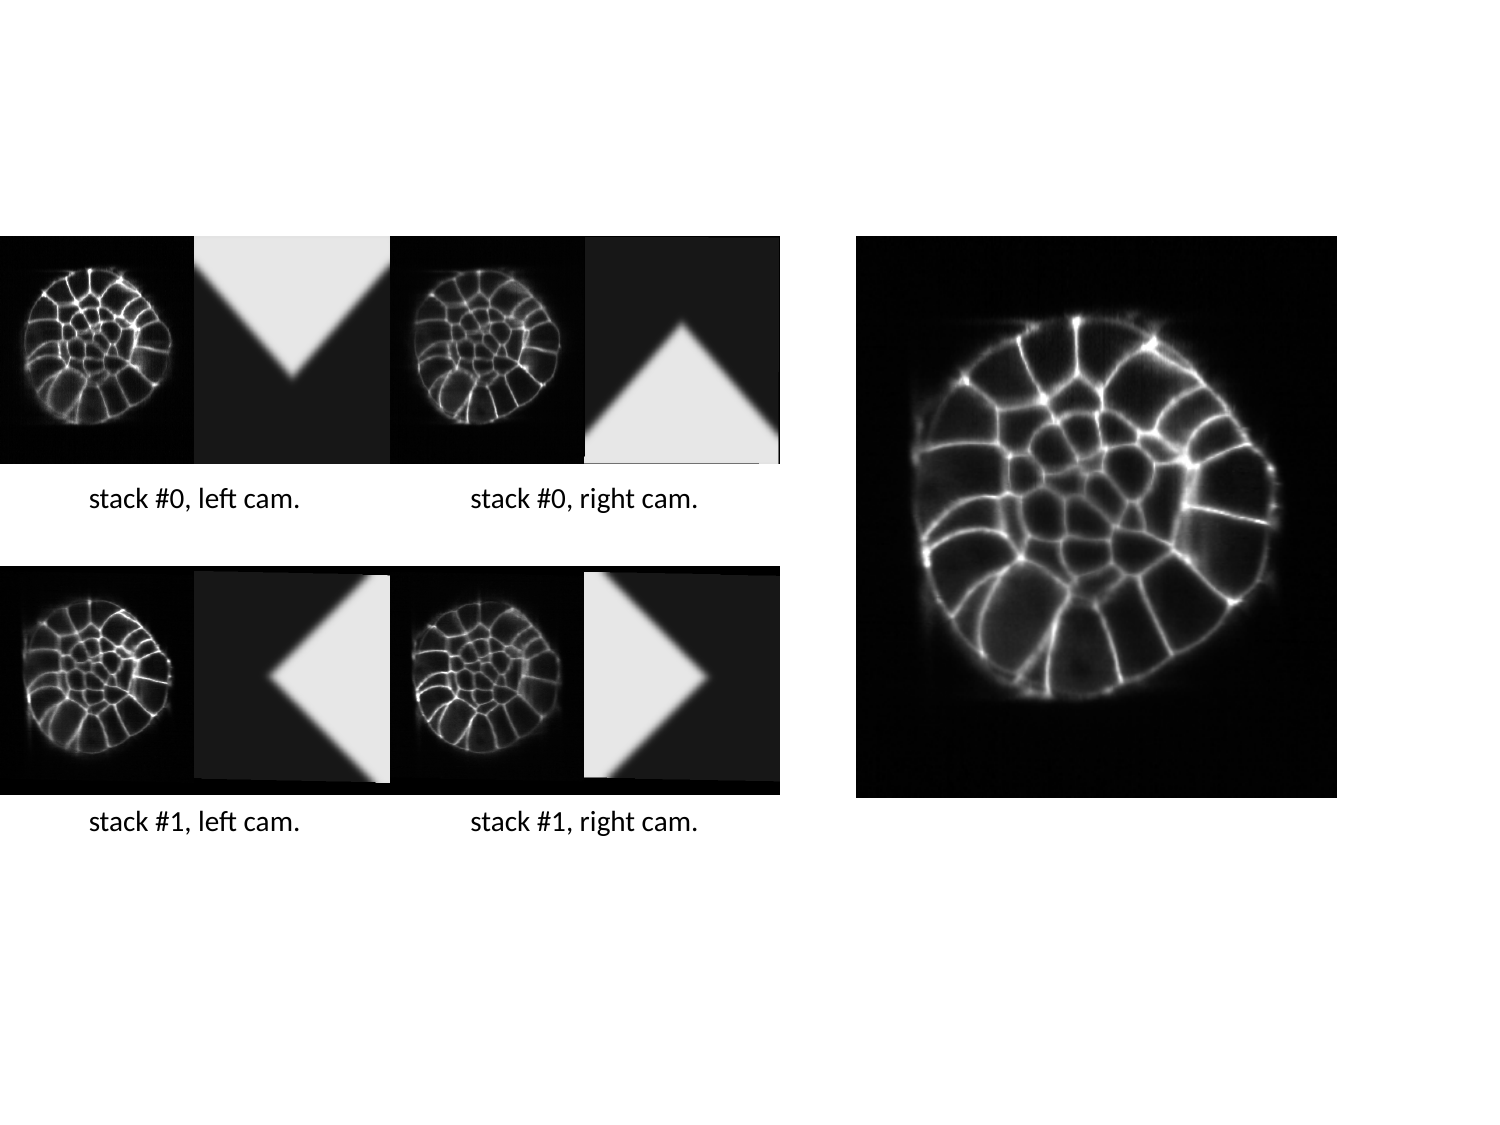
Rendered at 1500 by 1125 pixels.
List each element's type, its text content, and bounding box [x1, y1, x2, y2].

text_box stack #0, left cam. [46, 472, 343, 522]
picture [856, 235, 1337, 798]
text_box stack #1, right cam. [436, 803, 733, 846]
text_box stack #0, right cam. [436, 472, 733, 522]
text_box stack #1, left cam. [46, 803, 343, 846]
picture [0, 566, 780, 795]
picture [0, 235, 780, 465]
